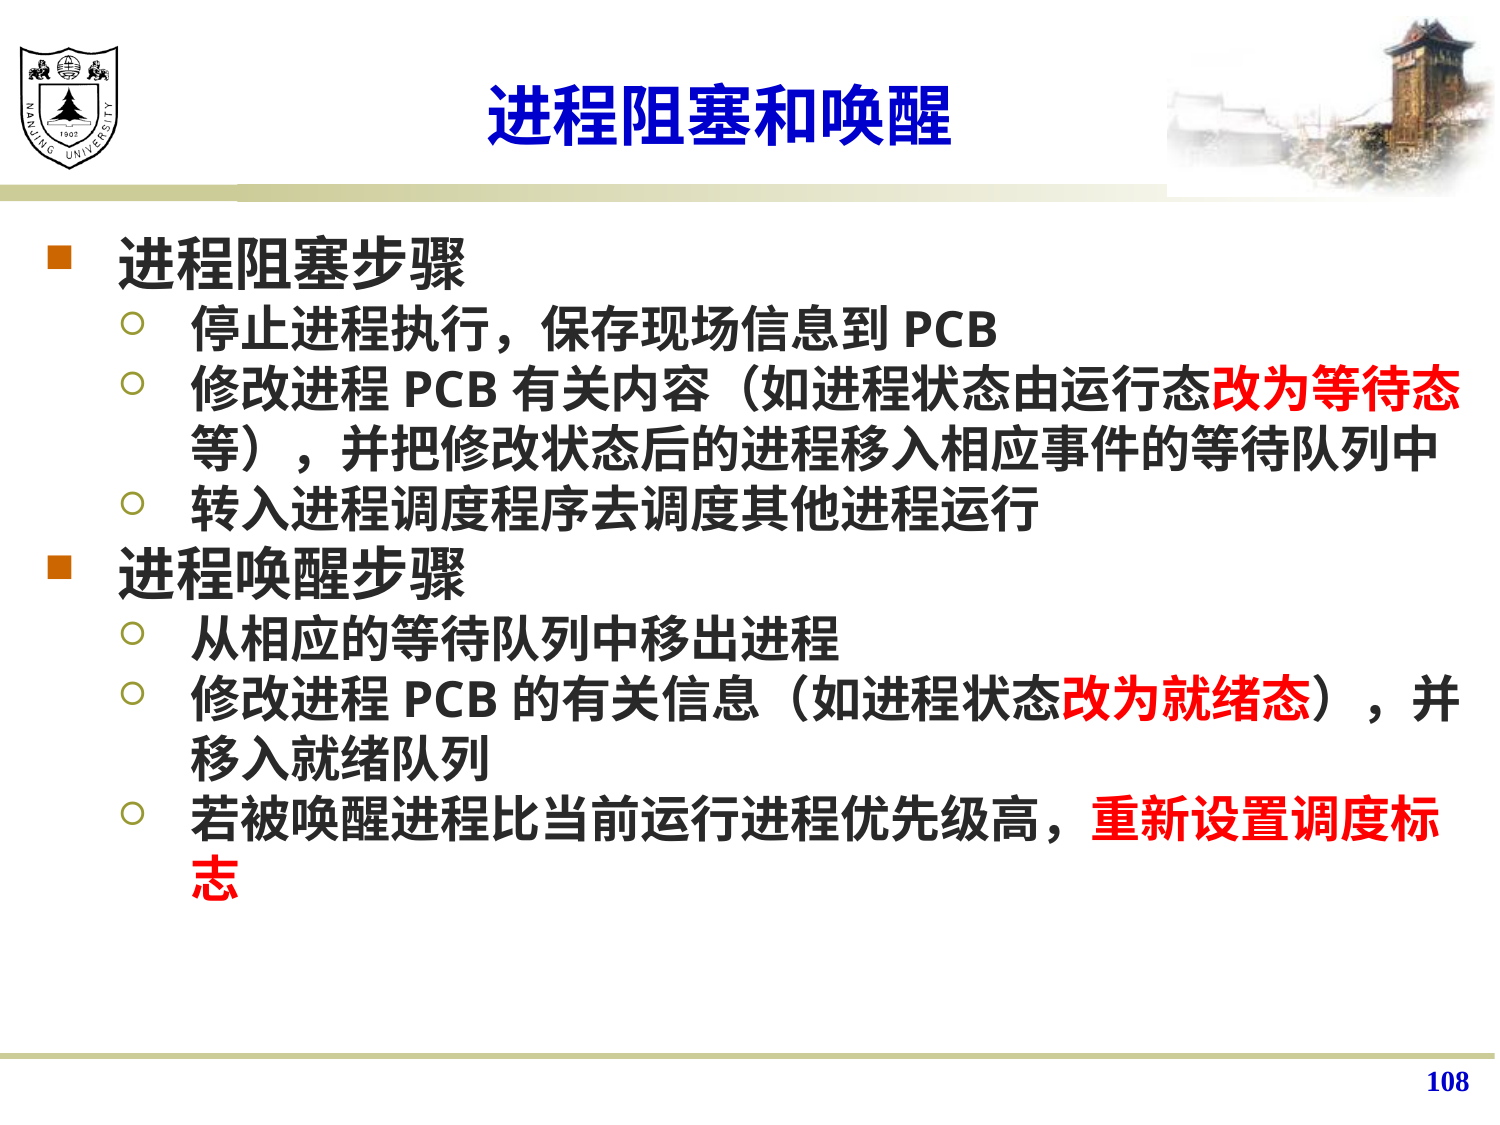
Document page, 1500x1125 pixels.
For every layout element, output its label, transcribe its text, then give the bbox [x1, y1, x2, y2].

slide_number 108 [1399, 1054, 1496, 1125]
title 进程阻塞和唤醒 [123, 66, 1331, 161]
list 进程阻塞步骤 停止进程执行，保存现场信息到PCB 修改进程PCB有关内容（如进程状态由运行态改为等待态等），并把修改状态后的进程移入相应事件的等待队列中 转入进程调度程序去调度其他进程运行 进程唤醒步骤 从相应的等待队列中移出进程 修改进程PCB的有关信息（如进程状态改为就绪态），并移入就绪队列 若被唤醒进程比当前运行进程优先级高，重新设置调度标志 [29, 219, 1483, 1035]
picture [0, 1053, 1495, 1059]
picture [1167, 16, 1495, 197]
picture [14, 42, 124, 173]
